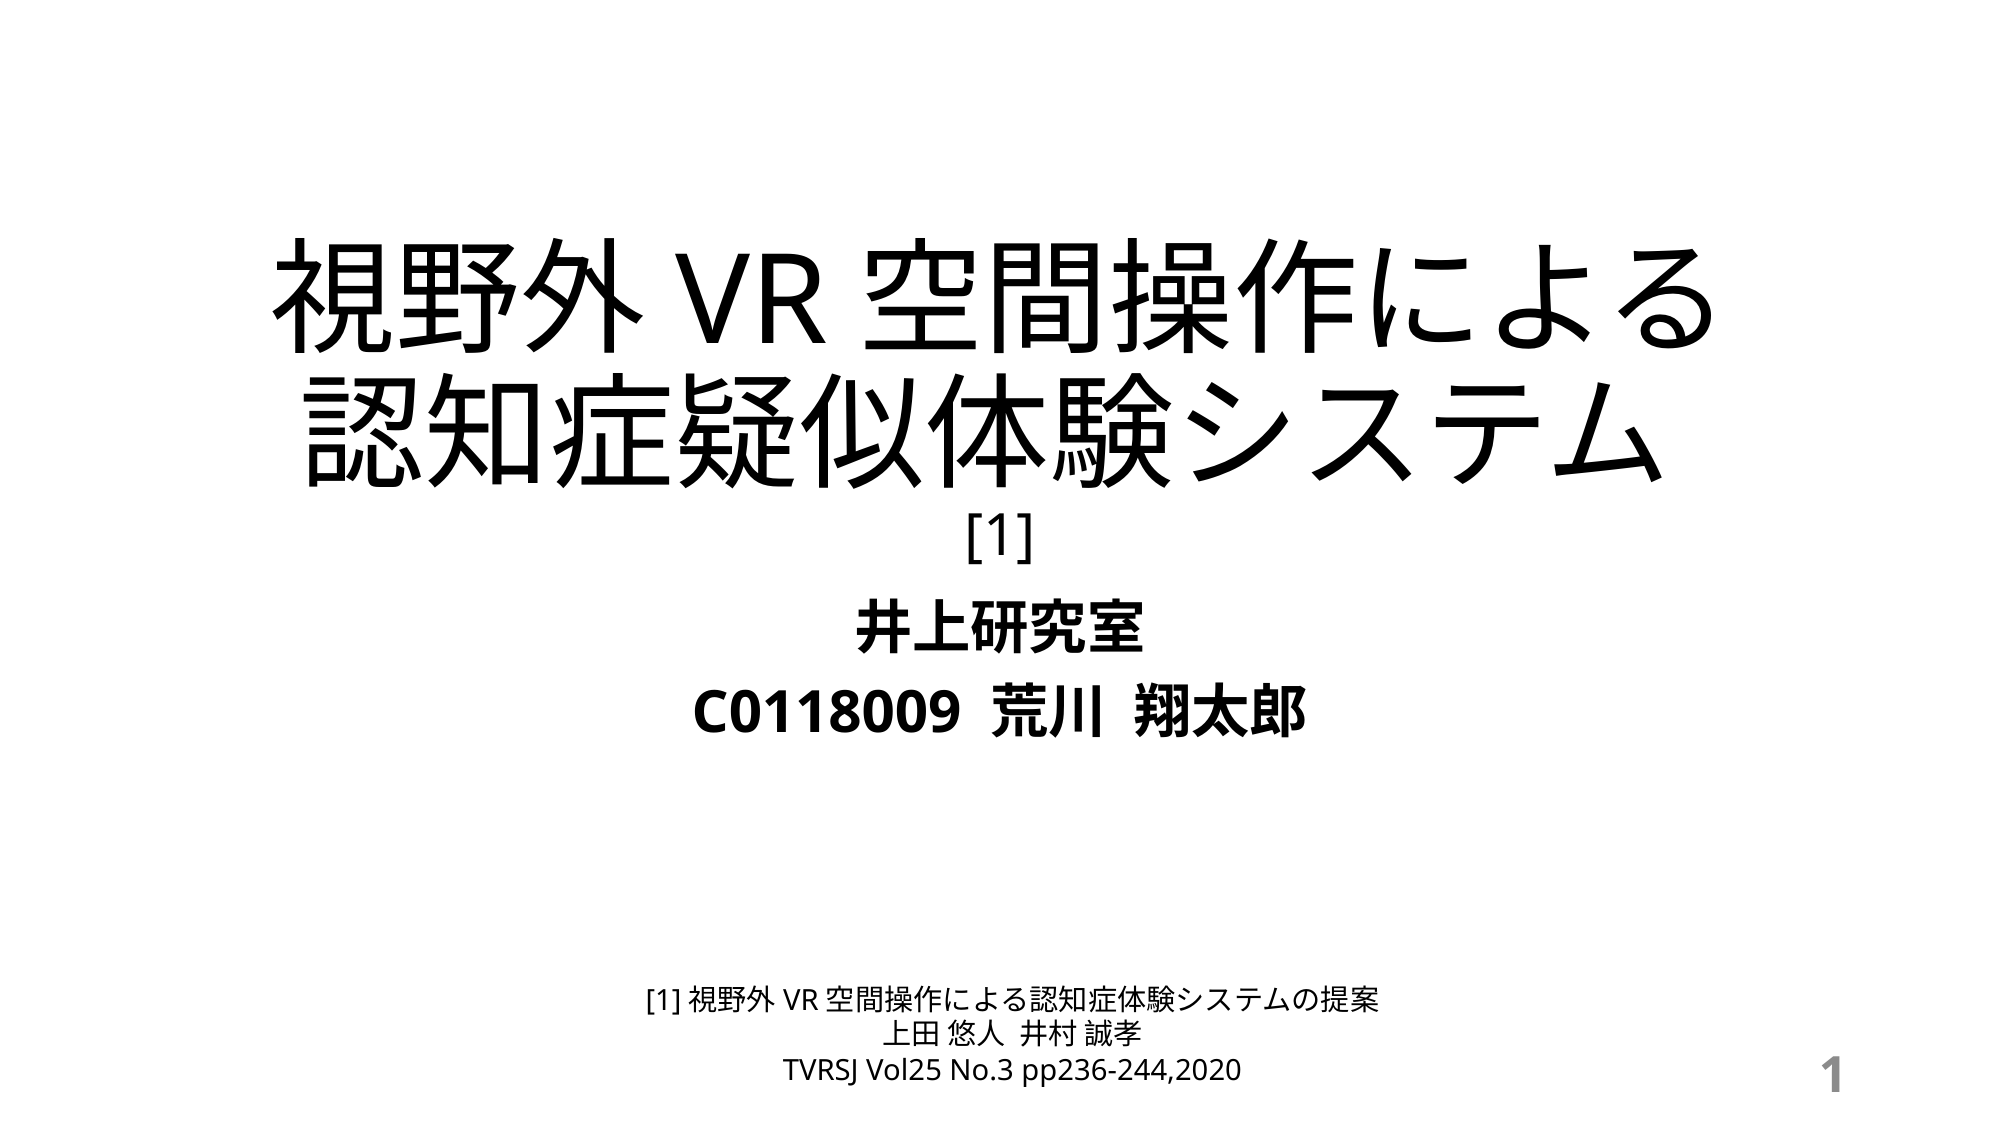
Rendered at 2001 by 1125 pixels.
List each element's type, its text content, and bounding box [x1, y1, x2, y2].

subtitle 井上研究室 C0118009 荒川 翔太郎 [249, 590, 1750, 1029]
title 視野外VR空間操作による認知症疑似体験システム[1] [249, 184, 1750, 576]
text_box [1]視野外VR空間操作による認知症体験システムの提案 上田 悠人 井村 誠孝 TVRSJ Vol25 No.3 pp236-244,2020 [275, 973, 1750, 1094]
slide_number 1 [1412, 1042, 1863, 1103]
